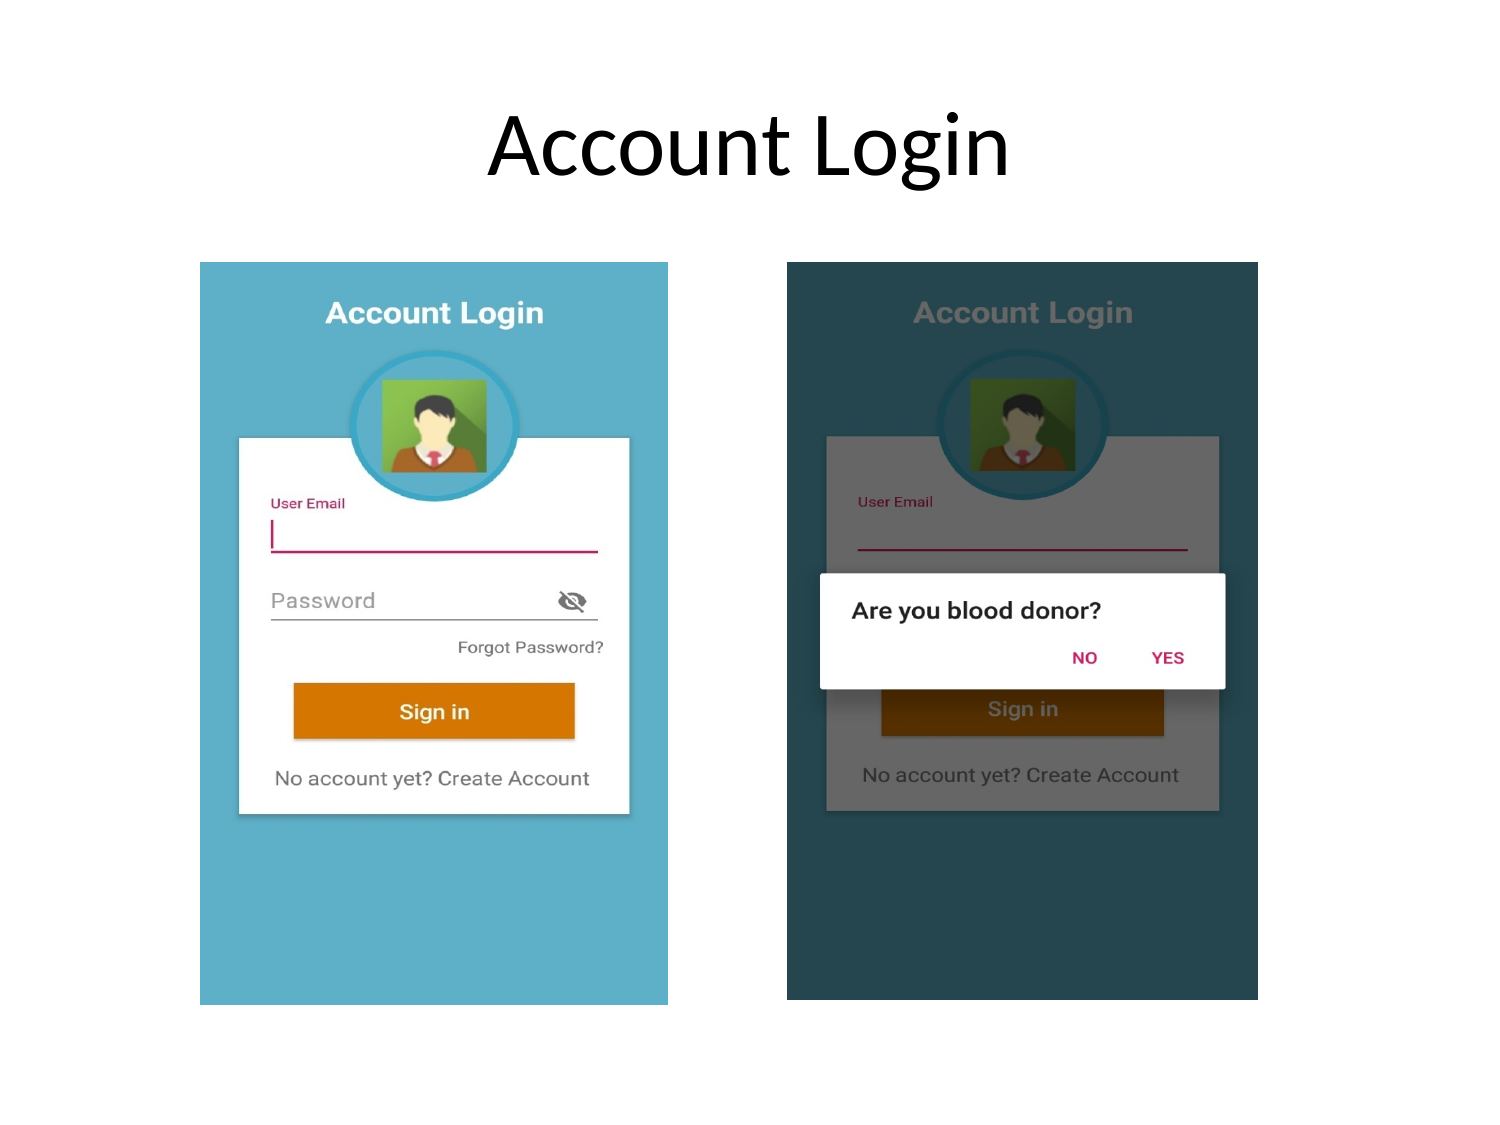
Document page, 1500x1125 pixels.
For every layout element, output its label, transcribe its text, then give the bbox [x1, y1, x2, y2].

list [199, 262, 668, 1006]
title Account Login [75, 45, 1425, 233]
picture [787, 262, 1258, 1001]
